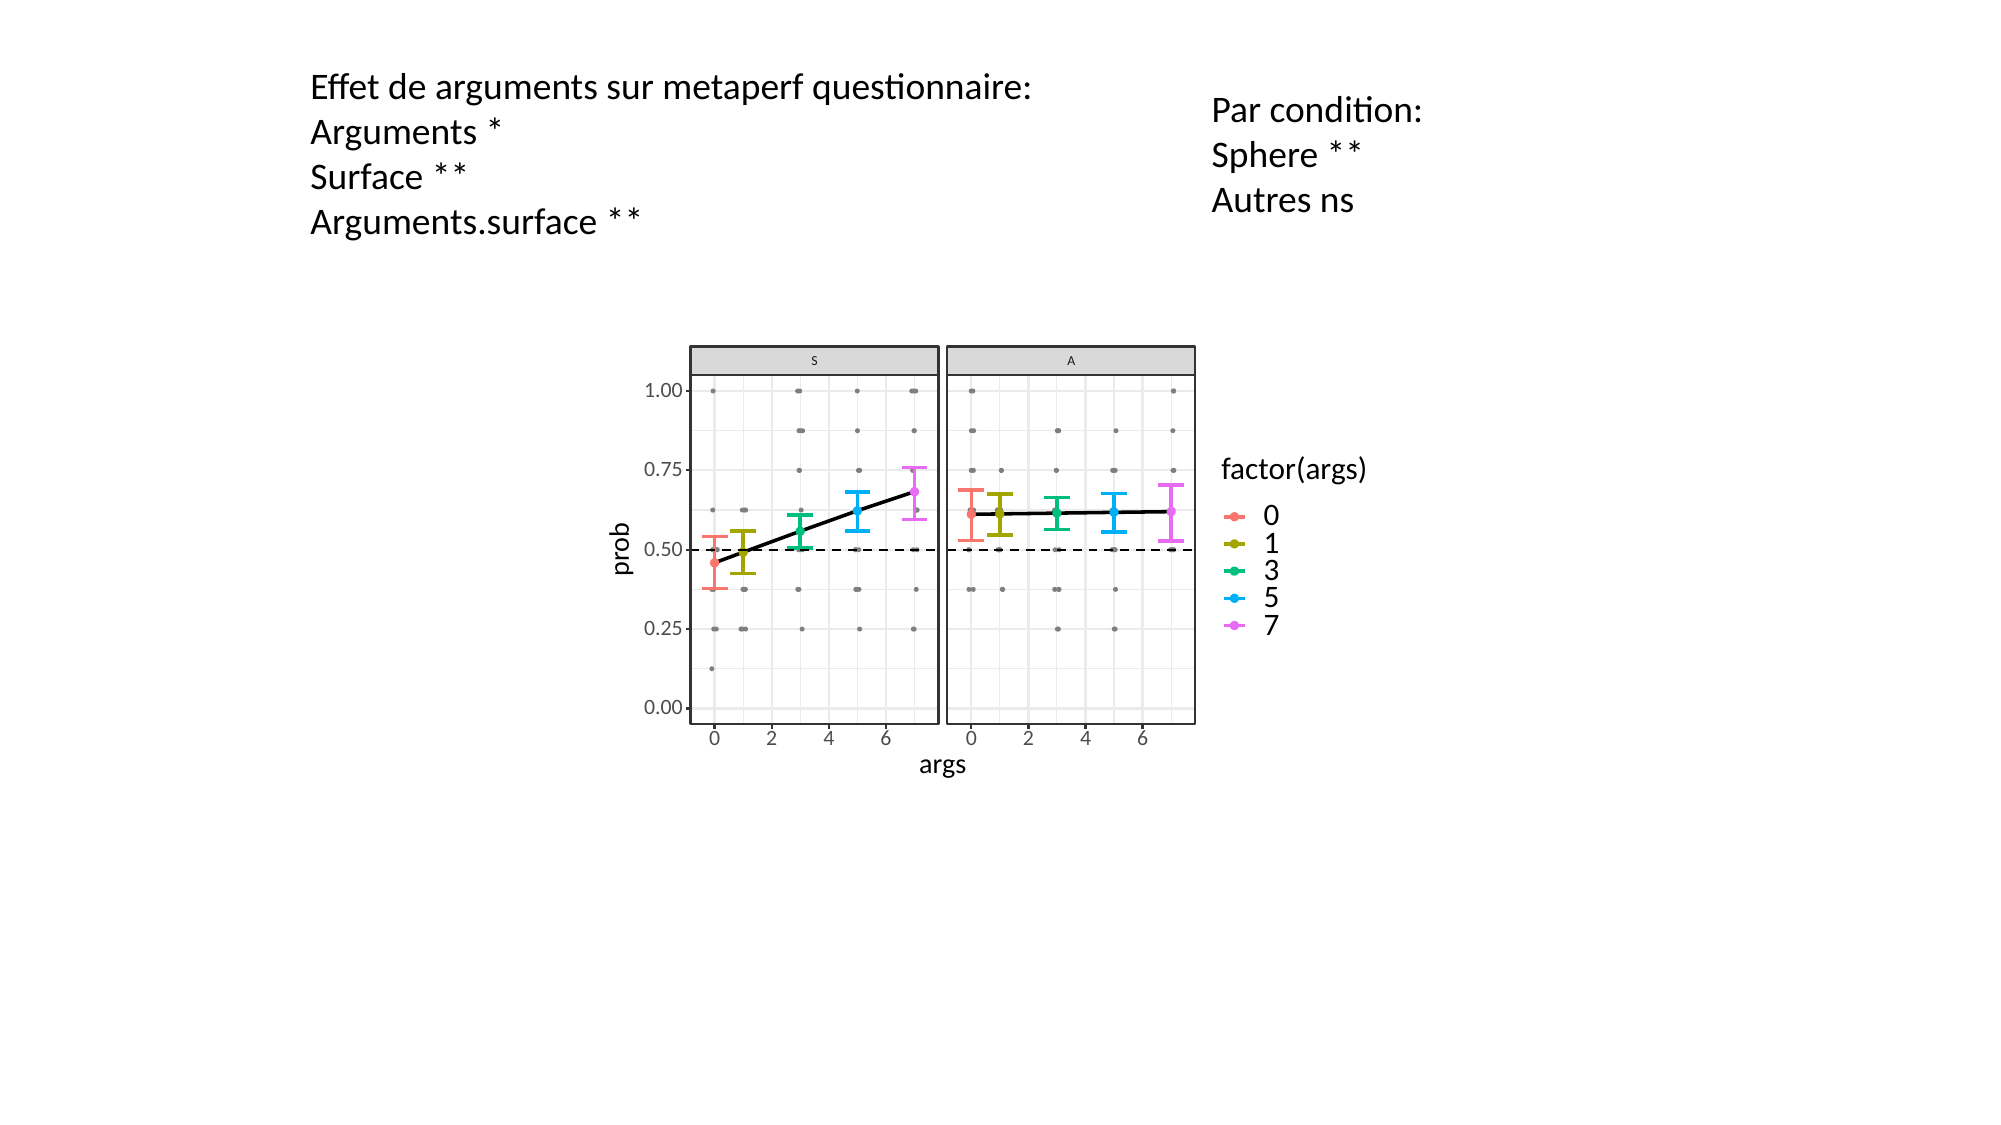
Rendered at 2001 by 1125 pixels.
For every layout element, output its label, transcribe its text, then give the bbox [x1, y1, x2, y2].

text_box Par condition: Sphere ** Autres ns [1196, 78, 1439, 228]
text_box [606, 337, 1394, 787]
text_box Effet de arguments sur metaperf questionnaire: Arguments * Surface ** Arguments.surface ** [295, 54, 1049, 250]
